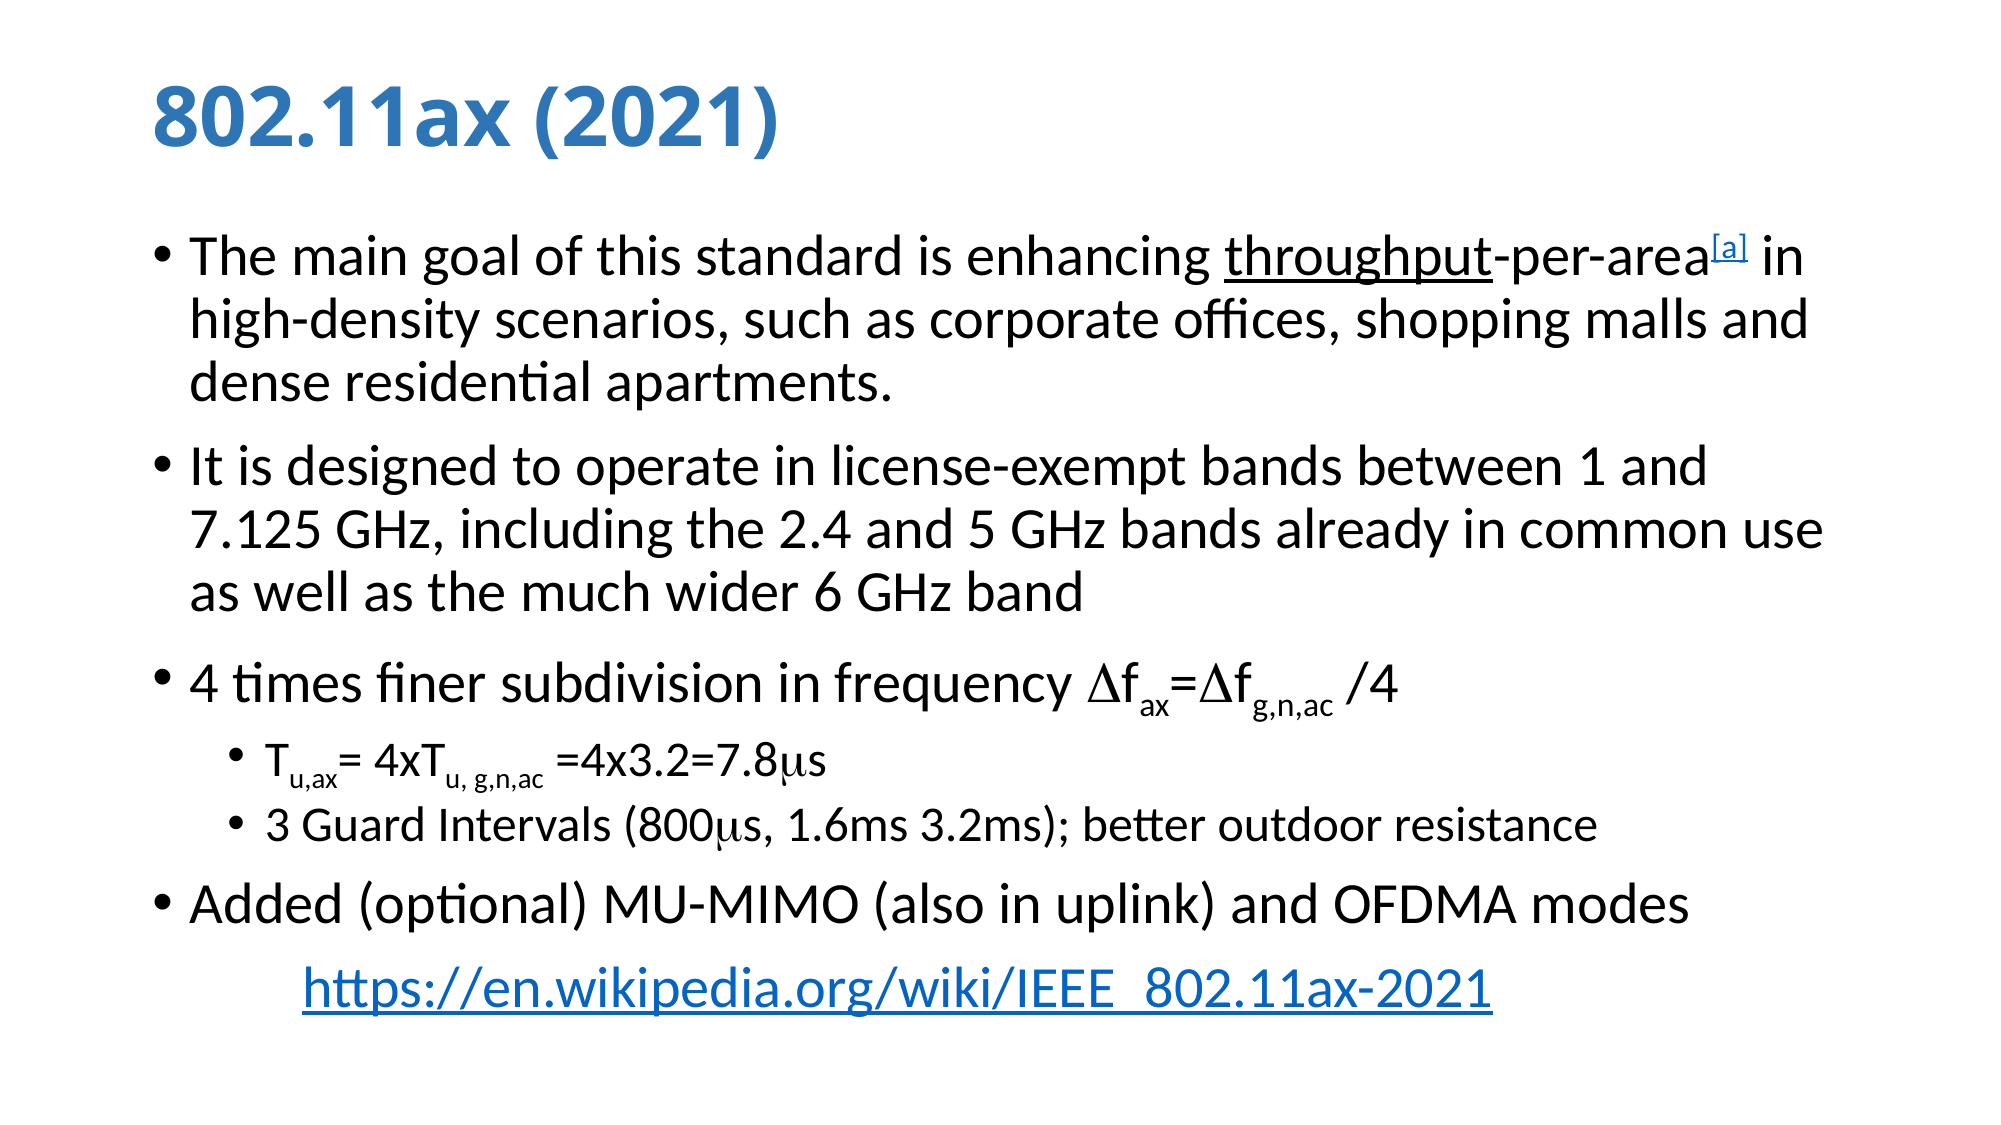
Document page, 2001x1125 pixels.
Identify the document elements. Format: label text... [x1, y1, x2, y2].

list The main goal of this standard is enhancing throughput-per-area[a] in high-density scenarios, such as corporate offices, shopping malls and dense residential apartments. It is designed to operate in license-exempt bands between 1 and 7.125 GHz, including the 2.4 and 5 GHz bands already in common use as well as the much wider 6 GHz band 4 times finer subdivision in frequency Dfax=Dfg,n,ac /4 Tu,ax= 4xTu, g,n,ac =4x3.2=7.8ms 3 Guard Intervals (800ms, 1.6ms 3.2ms); better outdoor resistance Added (optional) MU-MIMO (also in uplink) and OFDMA modes https://en.wikipedia.org/wiki/IEEE_802.11ax-2021 [137, 217, 1863, 1014]
title 802.11ax (2021) [137, 59, 1863, 179]
